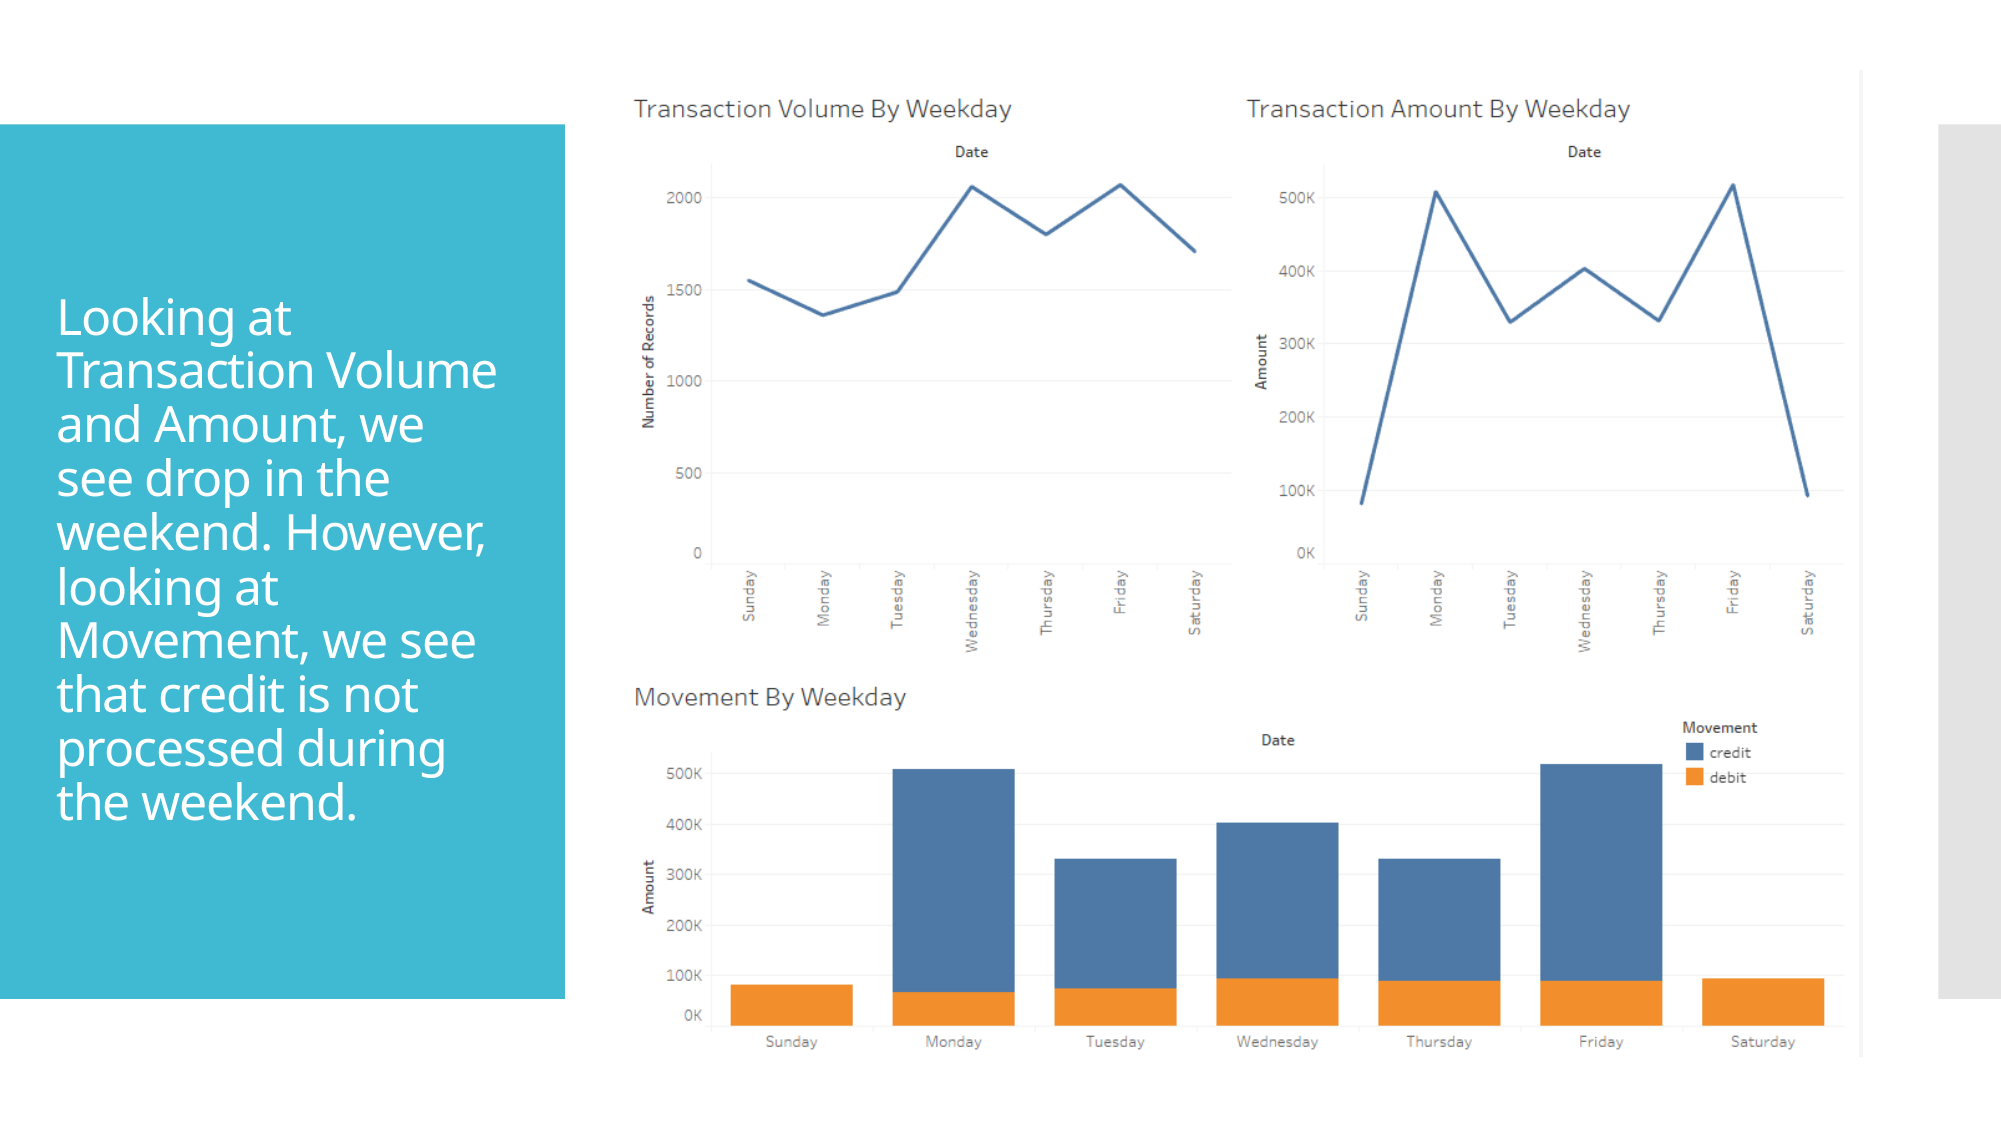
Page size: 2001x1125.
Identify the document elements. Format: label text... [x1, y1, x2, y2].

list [614, 70, 1863, 1057]
title Looking at Transaction Volume and Amount, we see drop in the weekend. However, looking at Movement, we see that credit is not processed during the weekend. [41, 184, 525, 940]
